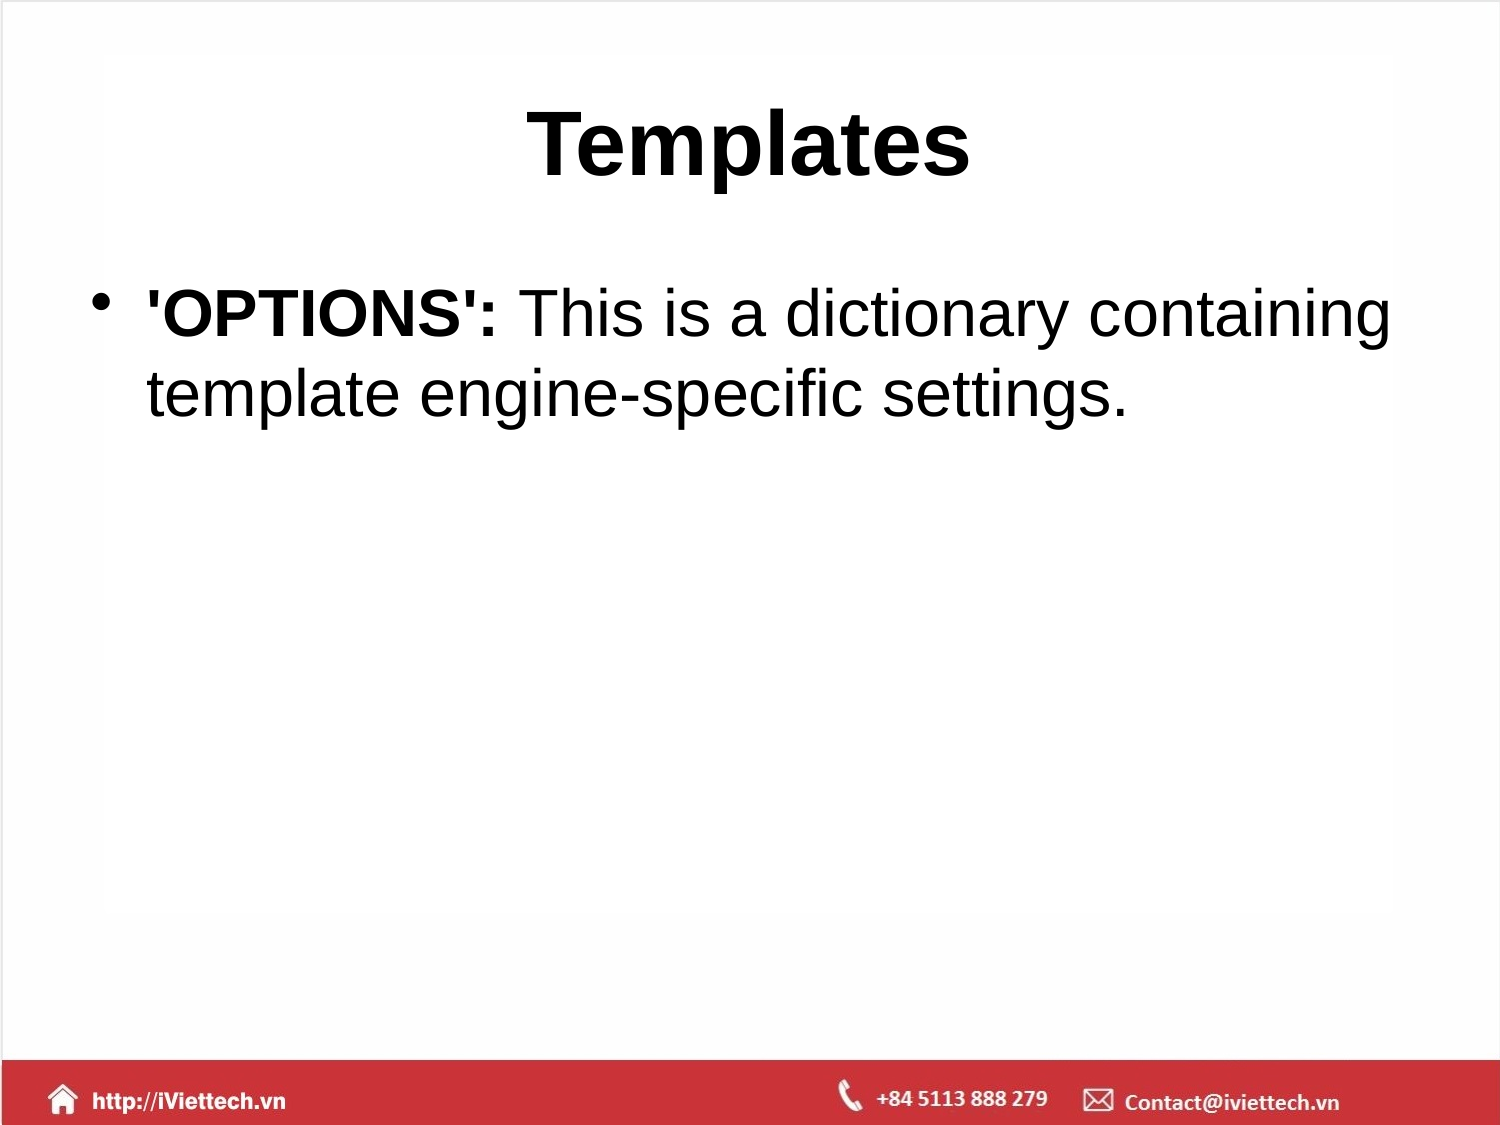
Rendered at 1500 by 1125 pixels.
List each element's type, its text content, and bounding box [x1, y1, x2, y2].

picture [0, 0, 1500, 1125]
title Templates [74, 44, 1426, 233]
list 'OPTIONS': This is a dictionary containing template engine-specific settings. [74, 262, 1426, 1006]
